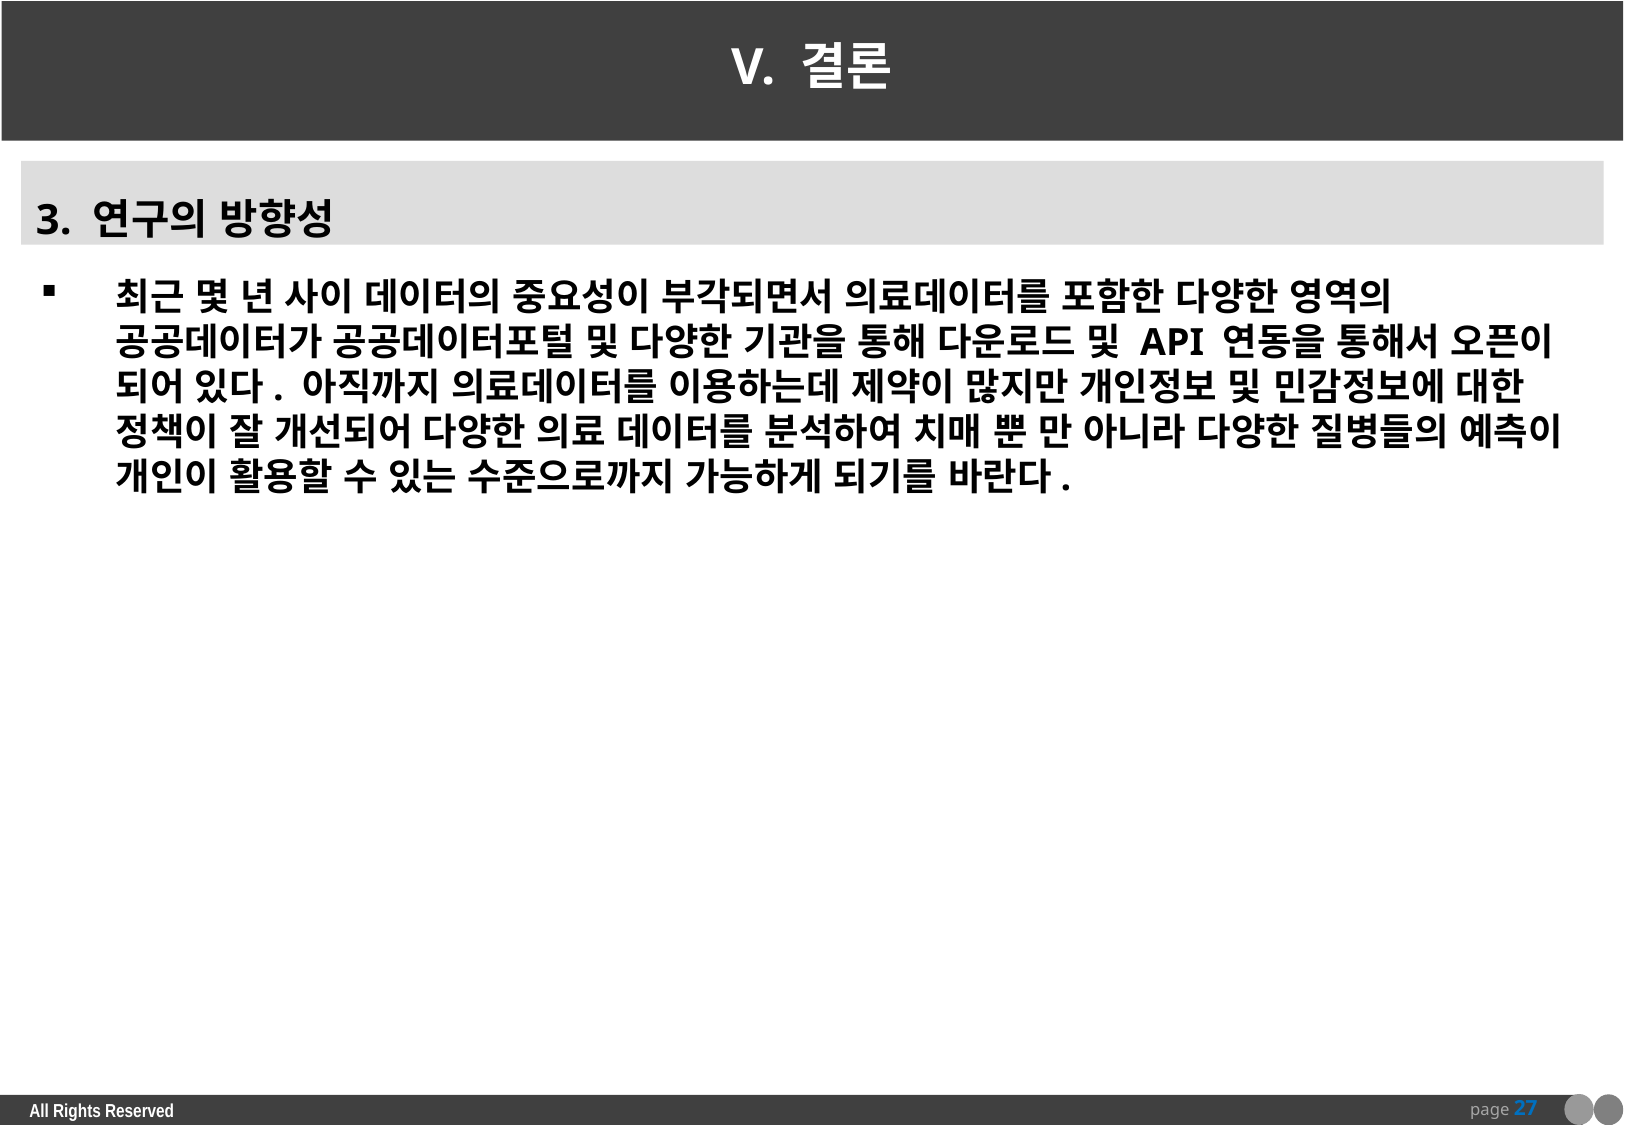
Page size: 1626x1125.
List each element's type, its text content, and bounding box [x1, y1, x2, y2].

list 3. 연구의 방향성 [21, 160, 1604, 245]
list 최근 몇 년 사이 데이터의 중요성이 부각되면서 의료데이터를 포함한 다양한 영역의 공공데이터가 공공데이터포털 및 다양한 기관을 통해 다운로드 및 API 연동을 통해서 오픈이 되어 있다. 아직까지 의료데이터를 이용하는데 제약이 많지만 개인정보 및 민감정보에 대한 정책이 잘 개선되어 다양한 의료 데이터를 분석하여 치매 뿐 만 아니라 다양한 질병들의 예측이 개인이 활용할 수 있는 수준으로까지 가능하게 되기를 바란다. [25, 266, 1609, 1067]
title V. 결론 [0, 14, 1624, 114]
slide_number page 27 [1173, 1093, 1553, 1124]
